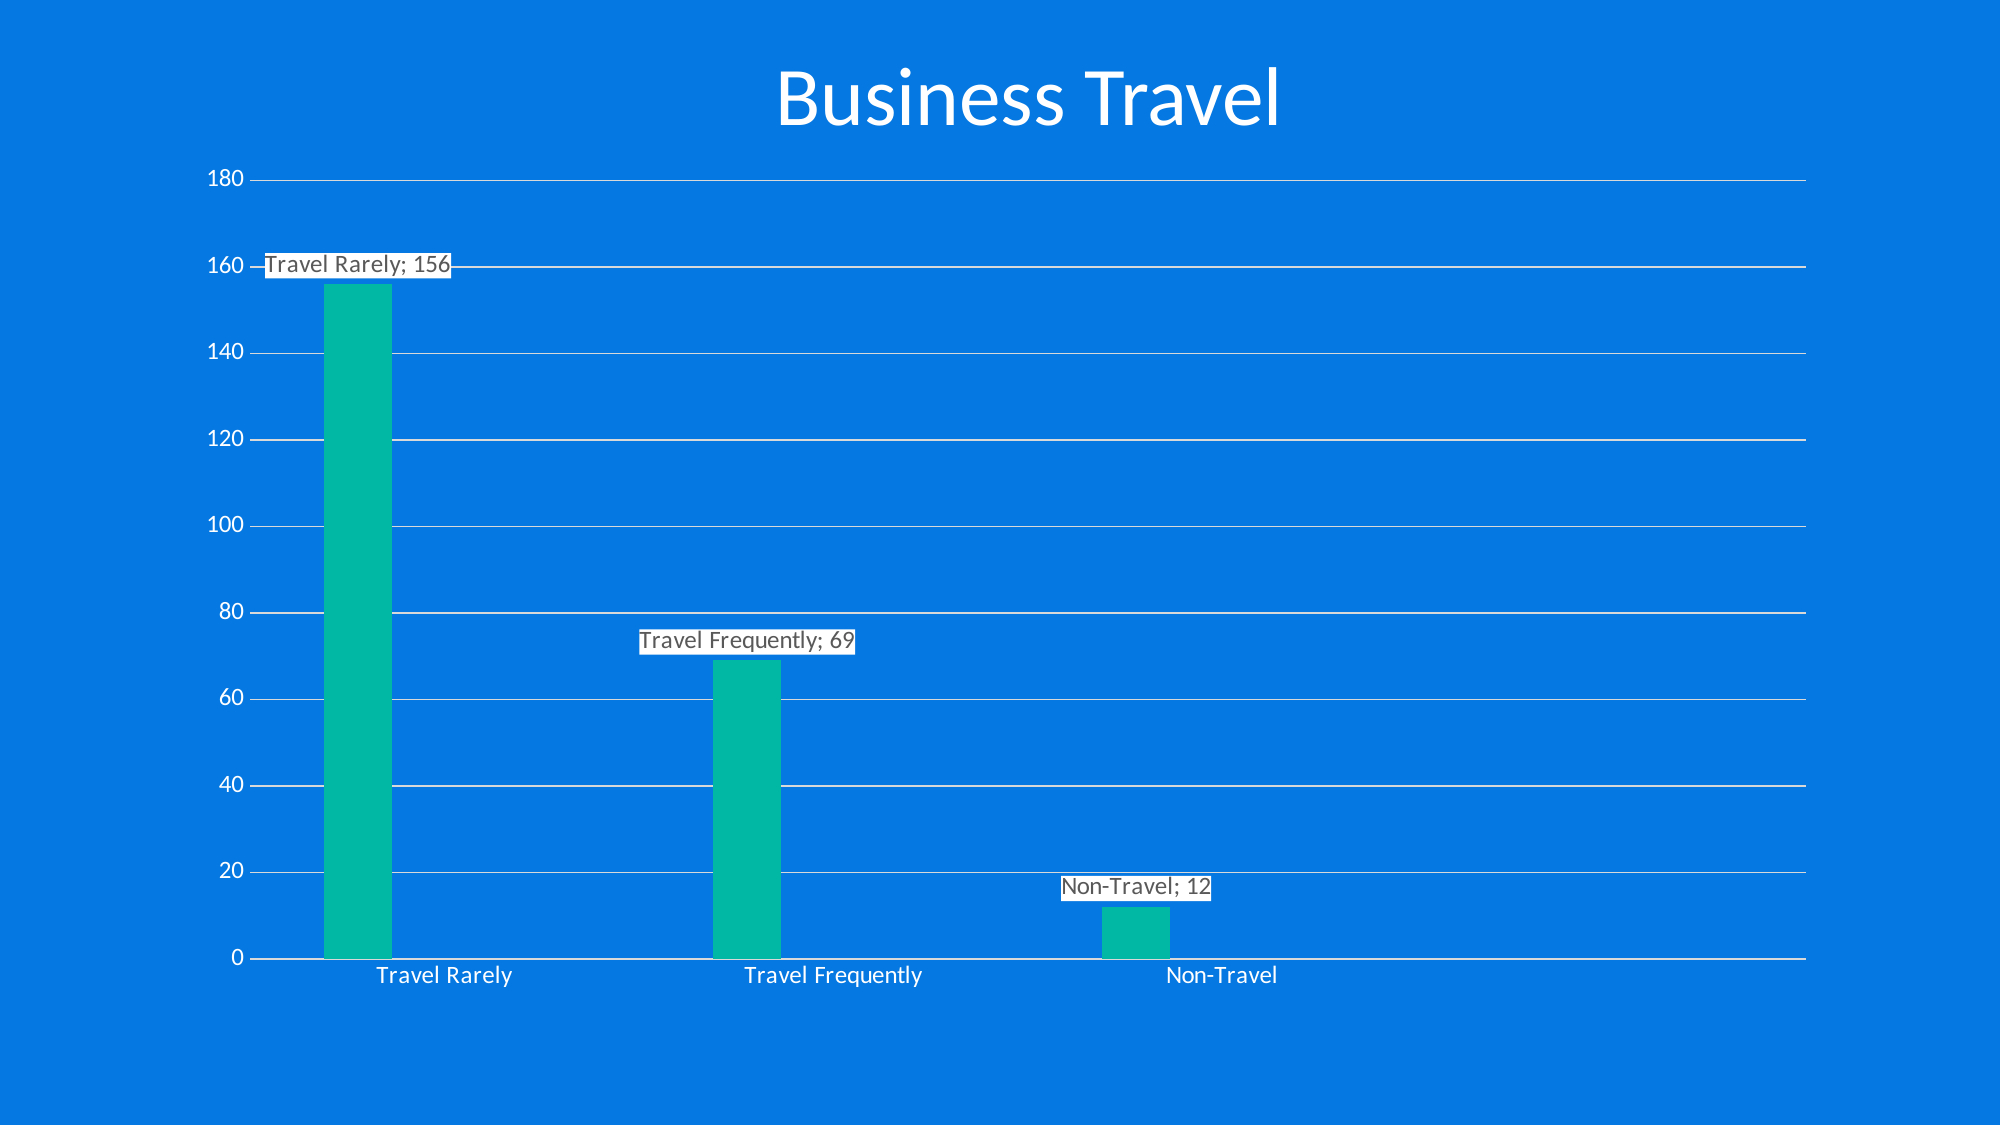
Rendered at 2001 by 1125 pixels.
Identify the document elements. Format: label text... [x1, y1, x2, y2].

text_box Business Travel [196, 34, 1863, 150]
chart [172, 150, 1840, 1007]
